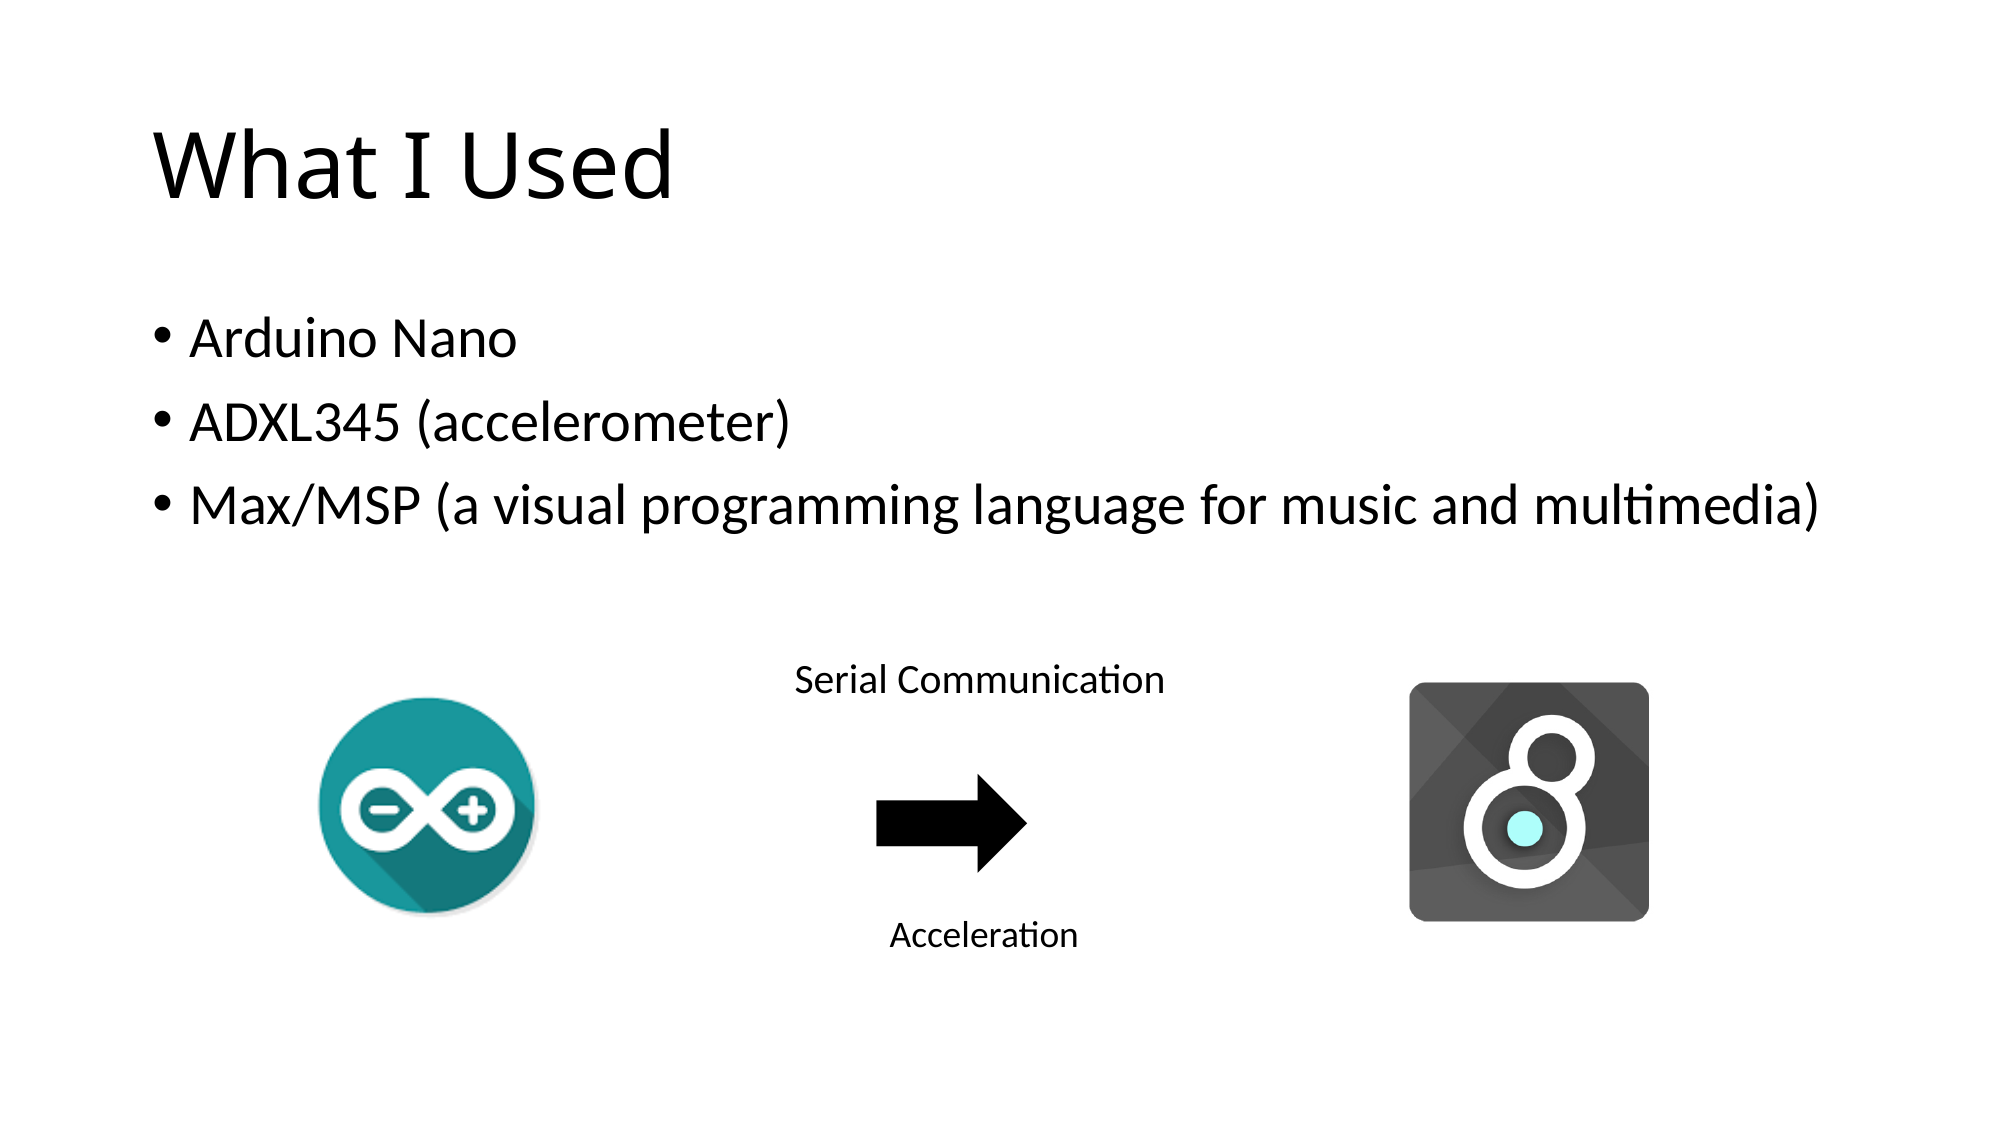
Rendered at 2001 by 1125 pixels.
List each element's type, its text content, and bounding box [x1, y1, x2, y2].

picture [1247, 644, 1811, 964]
list Arduino Nano ADXL345 (accelerometer) Max/MSP (a visual programming language for music and multimedia) [137, 299, 1863, 1014]
text_box ➡︎ [850, 709, 1119, 934]
title What I Used [137, 59, 1863, 278]
text_box Acceleration [874, 902, 1094, 963]
text_box Serial Communication [779, 644, 1181, 709]
picture [137, 644, 722, 972]
